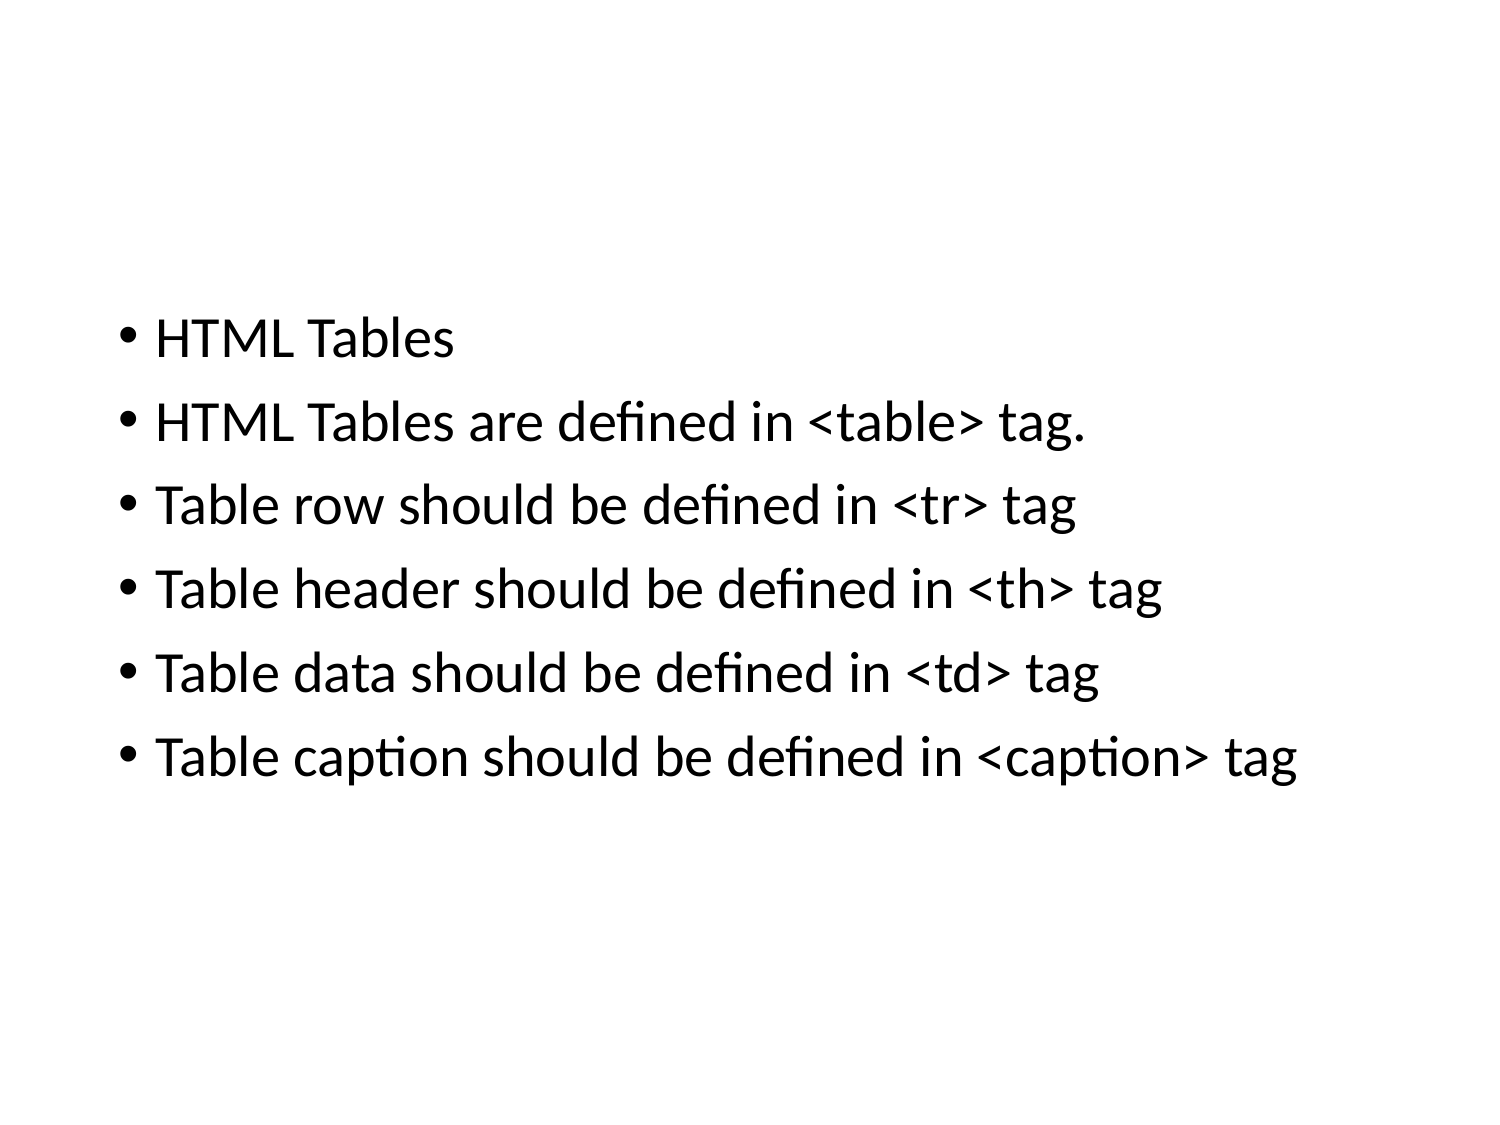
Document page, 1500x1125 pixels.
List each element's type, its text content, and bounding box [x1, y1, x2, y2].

list HTML Tables HTML Tables are defined in <table> tag. Table row should be defined in <tr> tag Table header should be defined in <th> tag Table data should be defined in <td> tag Table caption should be defined in <caption> tag [103, 299, 1397, 1014]
